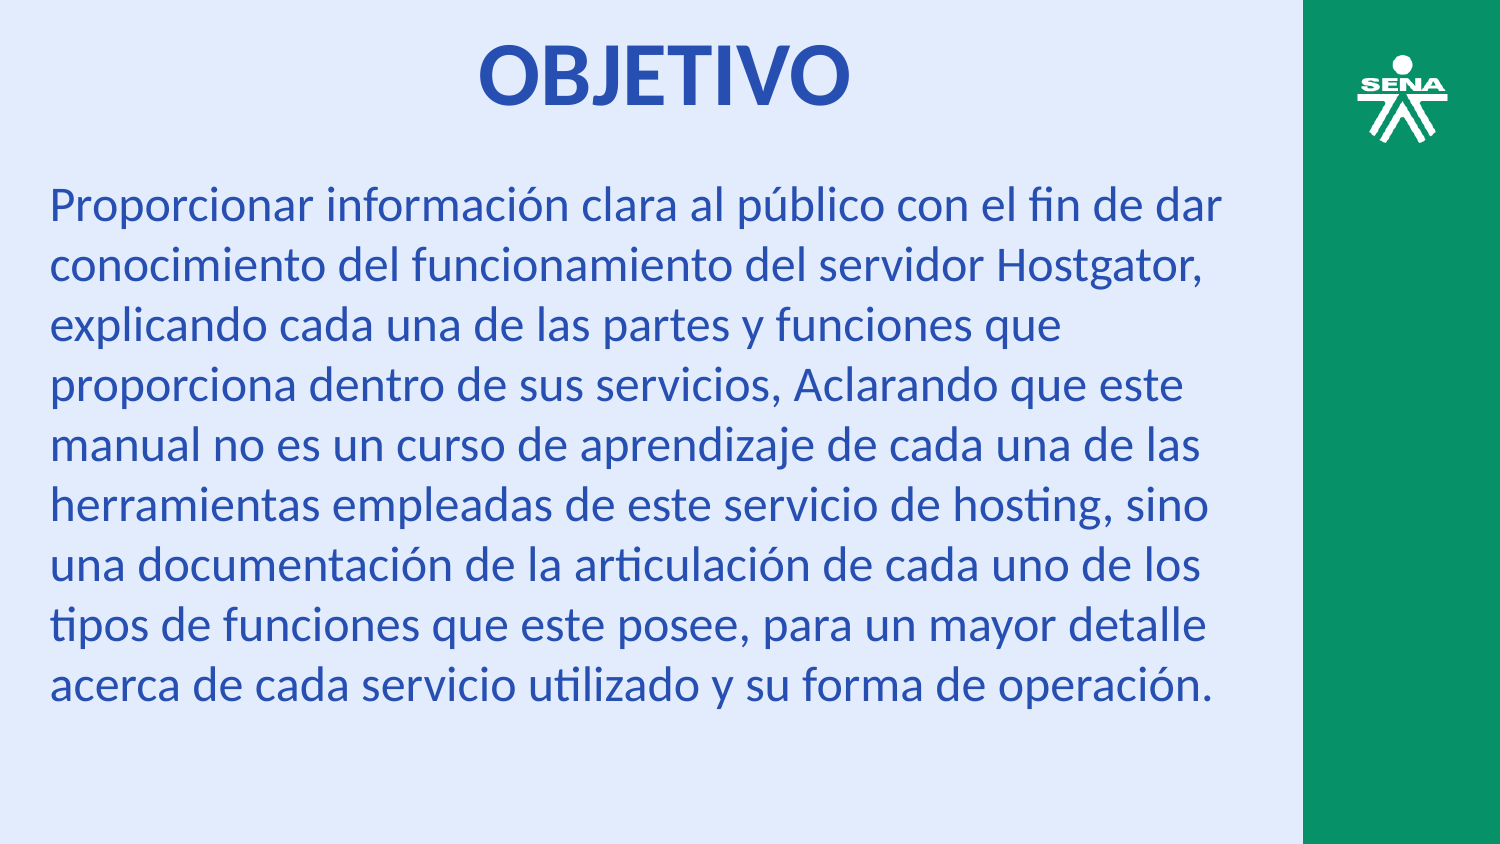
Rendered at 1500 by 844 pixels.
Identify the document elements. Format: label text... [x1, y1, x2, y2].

picture [0, 0, 1500, 844]
text_box OBJETIVO [159, 6, 1172, 91]
text_box Proporcionar información clara al público con el fin de dar conocimiento del funcionamiento del servidor Hostgator, explicando cada una de las partes y funciones que proporciona dentro de sus servicios, Aclarando que este manual no es un curso de aprendizaje de cada una de las herramientas empleadas de este servicio de hosting, sino una documentación de la articulación de cada uno de los tipos de funciones que este posee, para un mayor detalle acerca de cada servicio utilizado y su forma de operación. [34, 164, 1239, 719]
